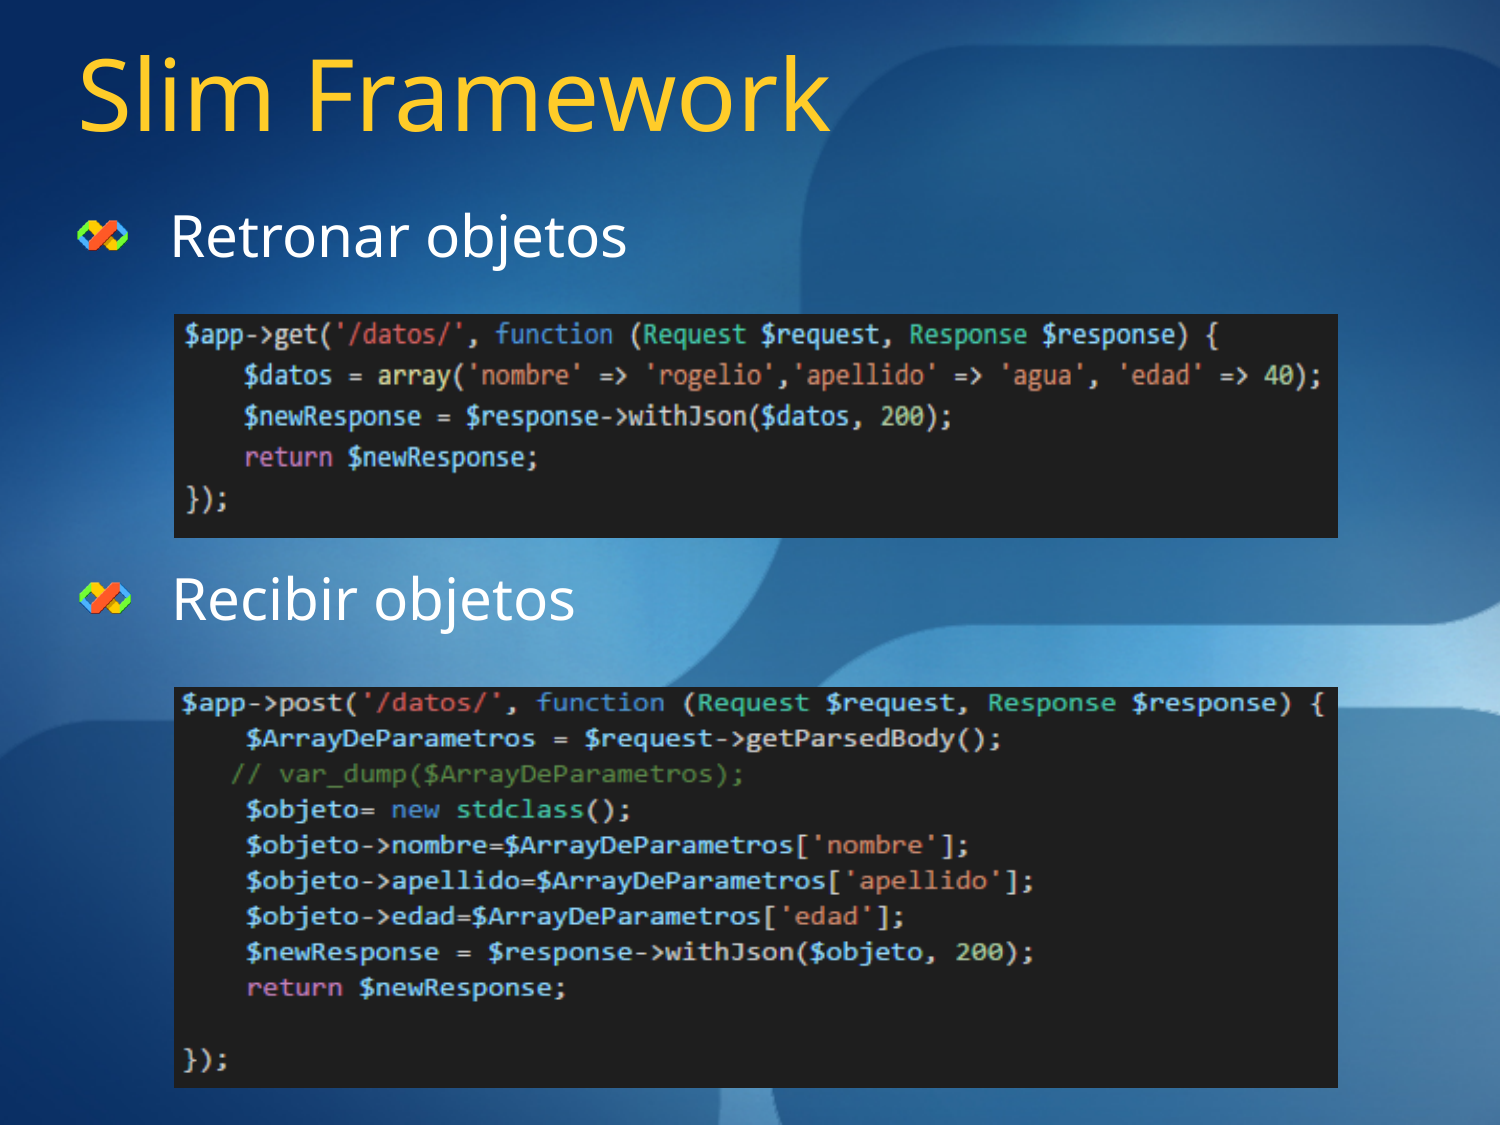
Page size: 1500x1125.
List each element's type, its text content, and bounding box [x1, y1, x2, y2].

picture [79, 582, 131, 614]
picture [77, 220, 128, 251]
text_box Retronar objetos [62, 199, 1500, 278]
picture [0, 0, 1500, 1125]
text_box Recibir objetos [64, 562, 1500, 641]
title Slim Framework [62, 37, 1440, 162]
